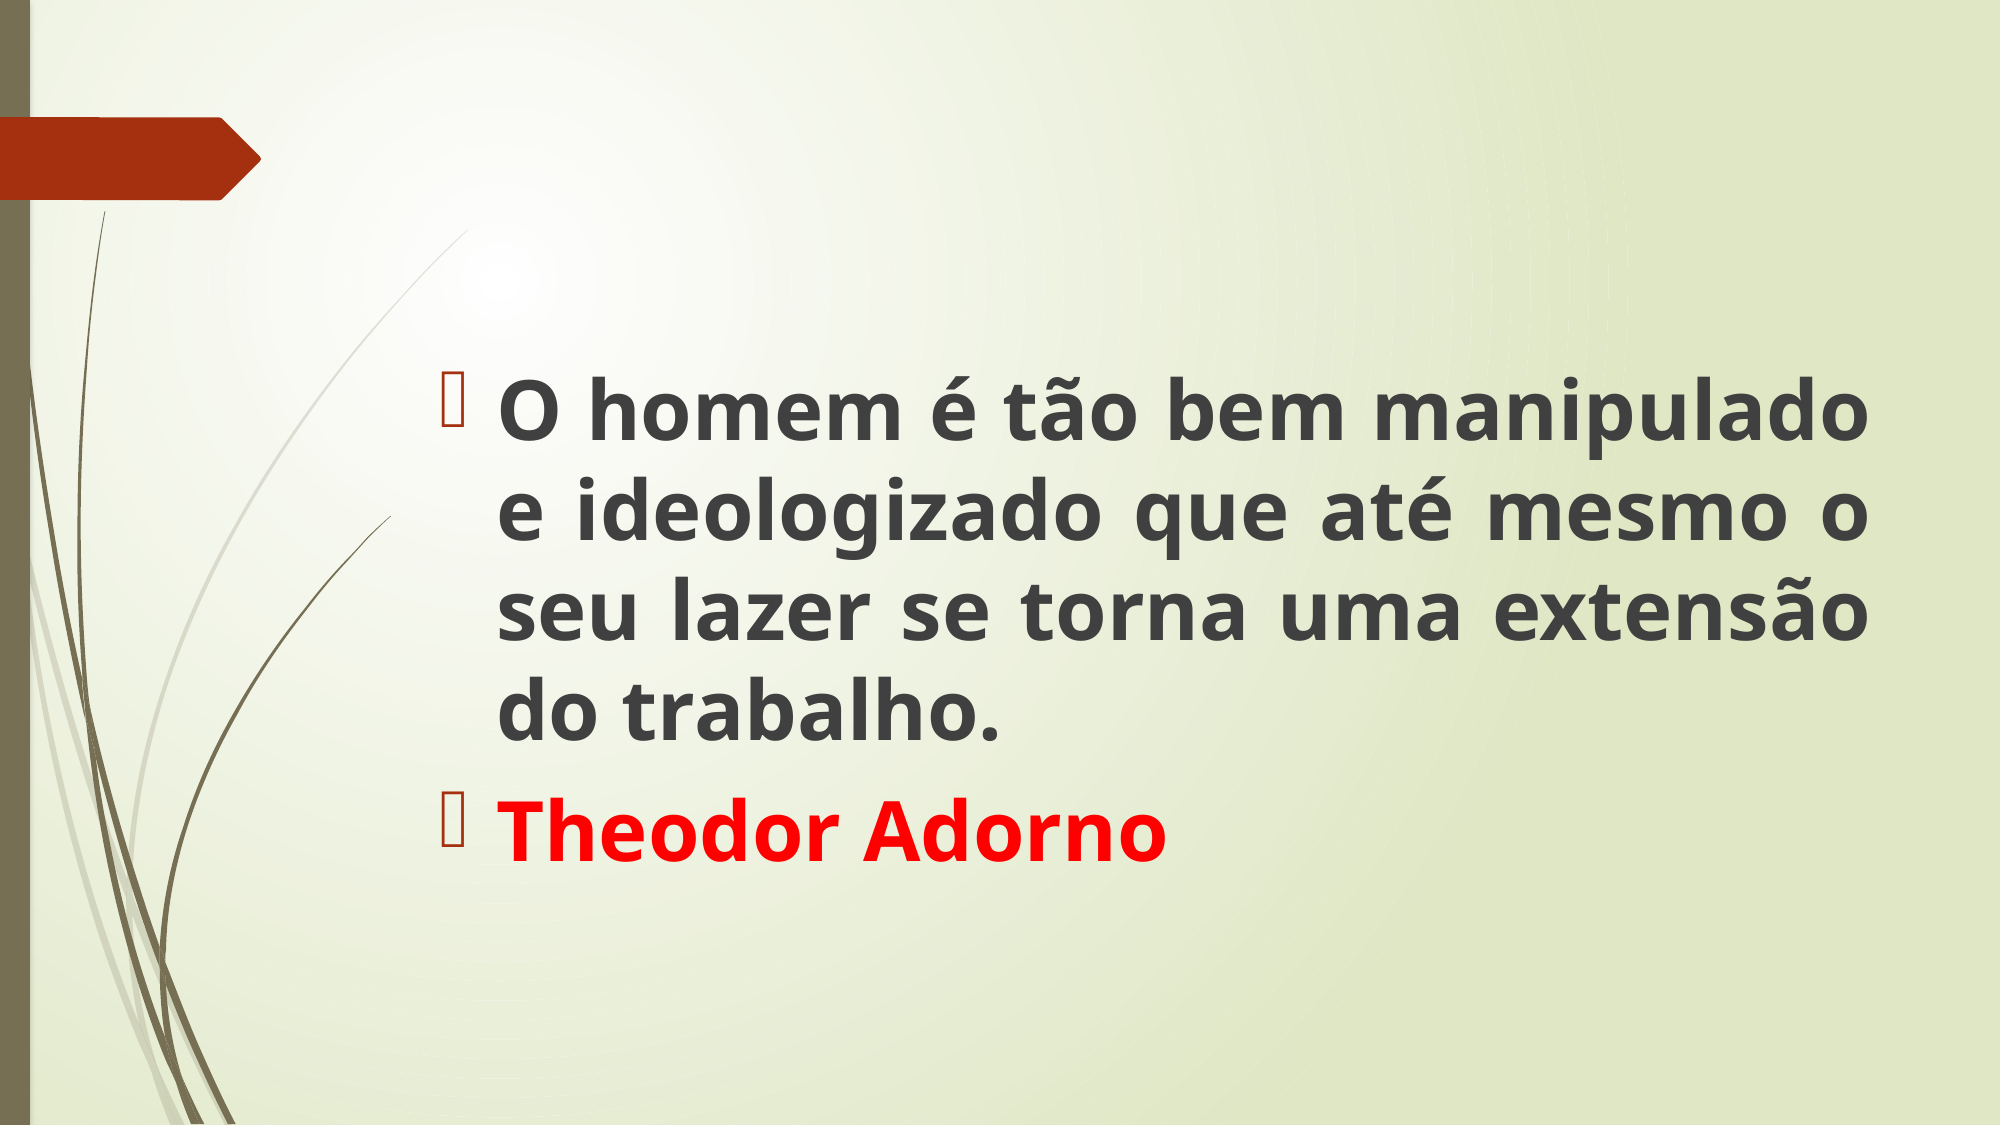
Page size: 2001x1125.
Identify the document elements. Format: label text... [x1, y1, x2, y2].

list O homem é tão bem manipulado e ideologizado que até mesmo o seu lazer se torna uma extensão do trabalho. Theodor Adorno [424, 350, 1888, 970]
